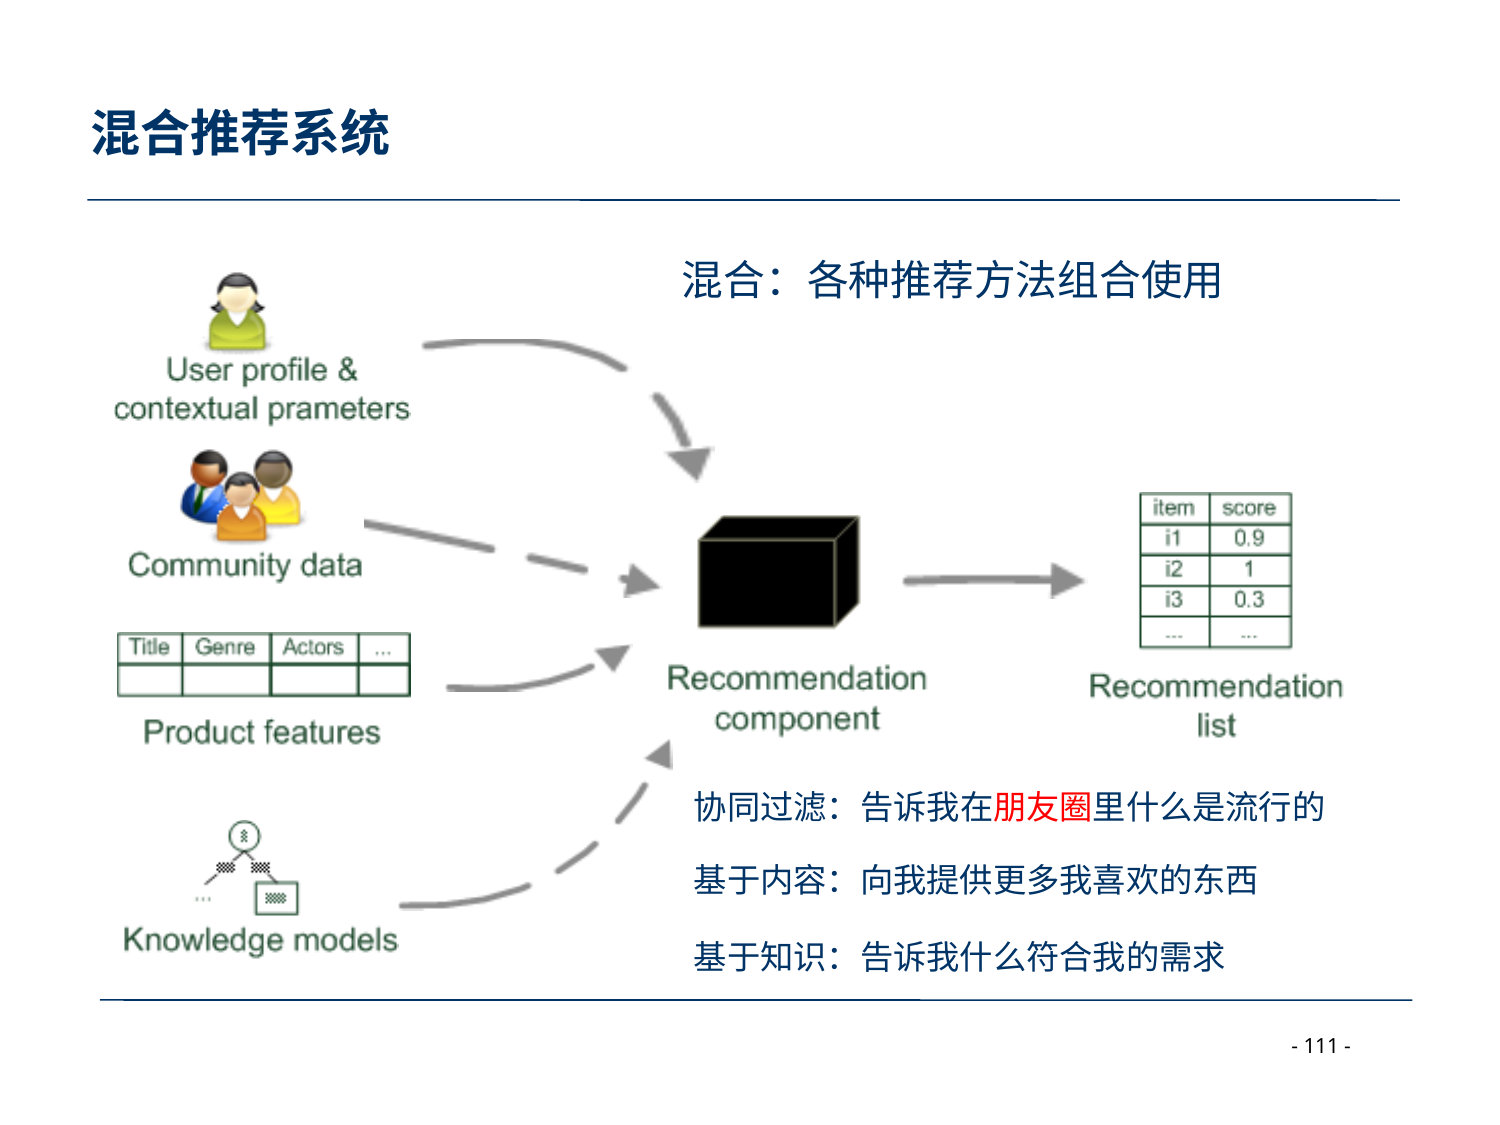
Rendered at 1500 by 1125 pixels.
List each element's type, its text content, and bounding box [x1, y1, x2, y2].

text_box 混合：各种推荐方法组合使用 [667, 246, 1388, 312]
text_box 基于知识：告诉我什么符合我的需求 [679, 928, 1430, 984]
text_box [116, 632, 633, 755]
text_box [114, 269, 715, 483]
title 混合推荐系统 [74, 37, 1426, 226]
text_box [128, 446, 663, 598]
text_box 协同过滤：告诉我在朋友圈里什么是流行的 [679, 778, 1430, 834]
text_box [667, 491, 1355, 747]
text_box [122, 737, 673, 962]
text_box 基于内容：向我提供更多我喜欢的东西 [679, 852, 1424, 907]
